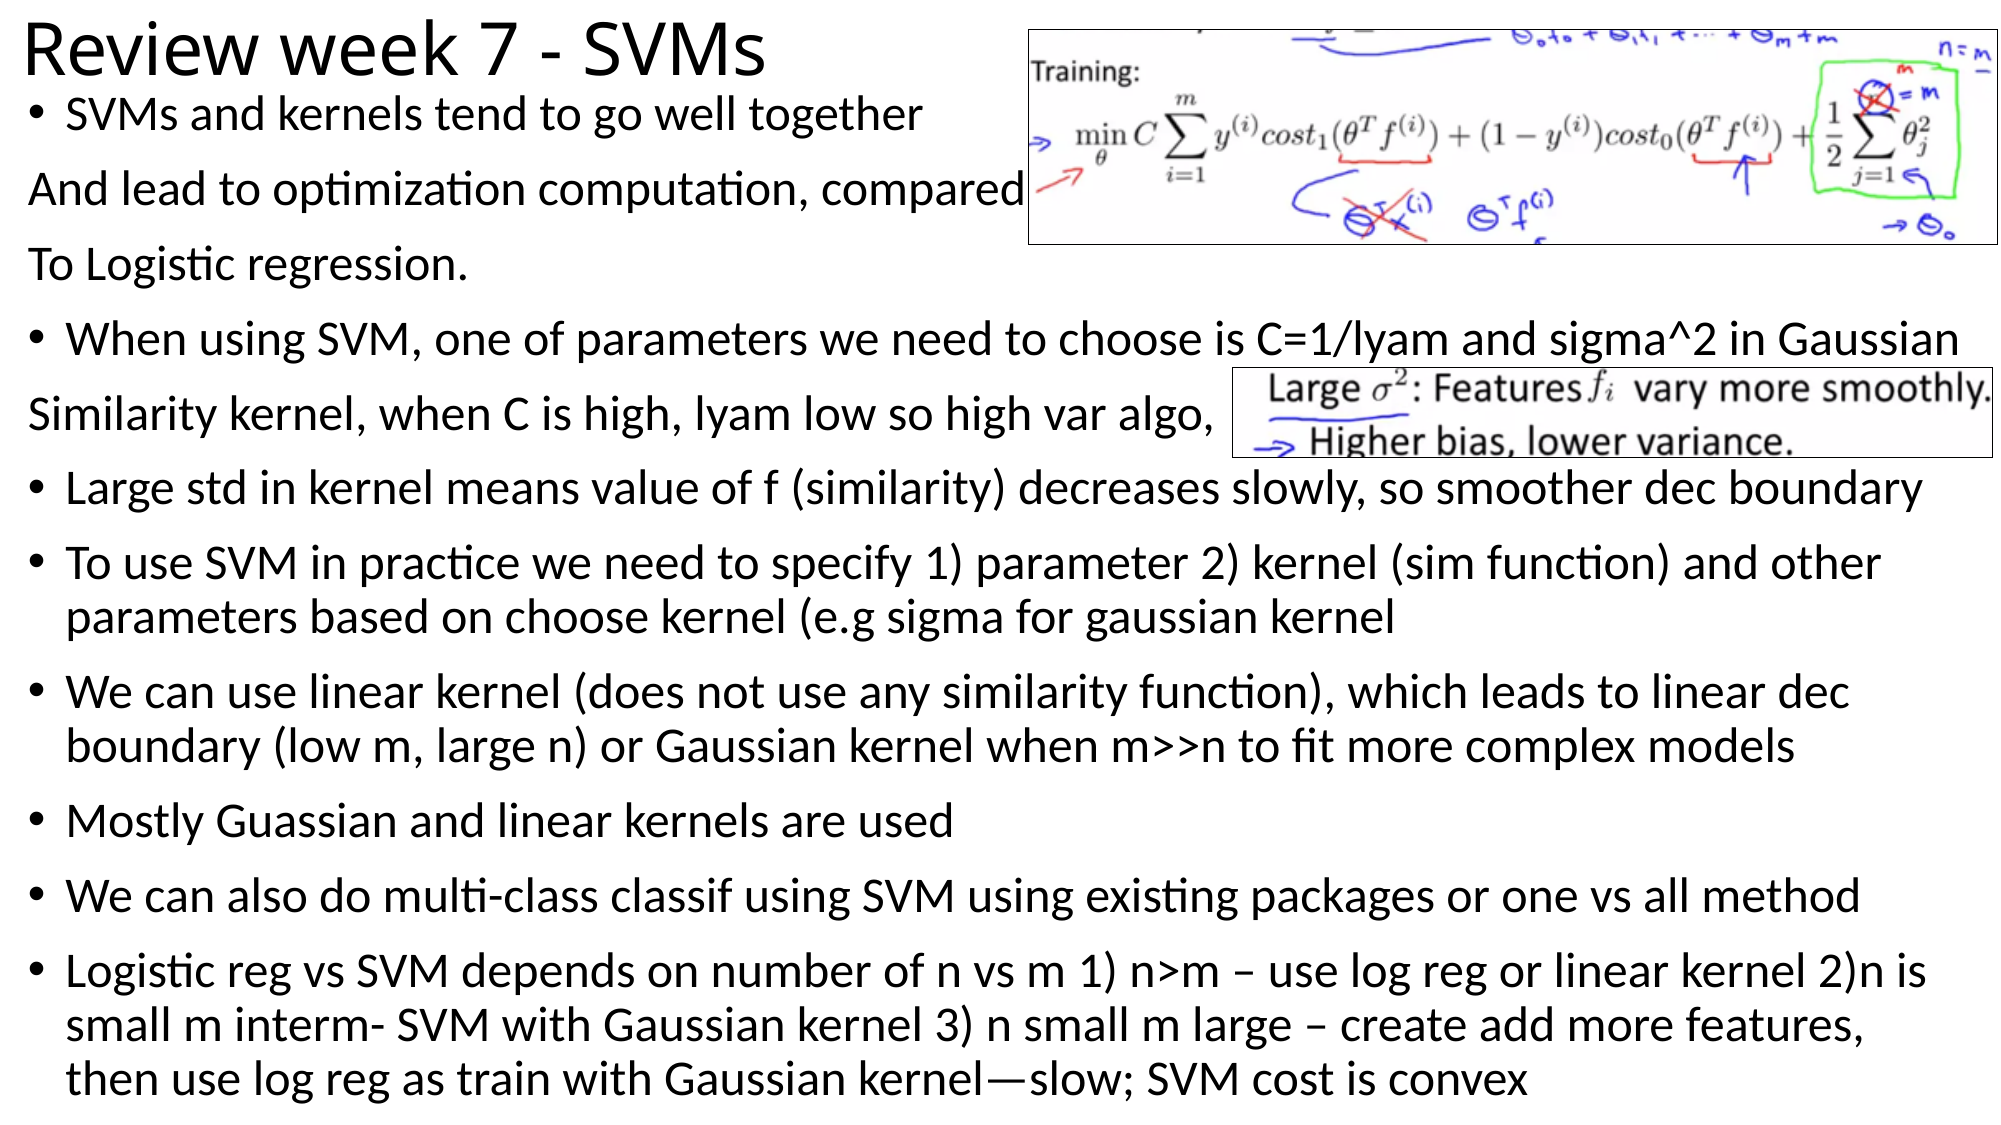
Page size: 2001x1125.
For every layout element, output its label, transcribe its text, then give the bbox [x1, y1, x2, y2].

picture [1232, 367, 1993, 458]
list SVMs and kernels tend to go well together And lead to optimization computation, compared To Logistic regression. When using SVM, one of parameters we need to choose is C=1/lyam and sigma^2 in Gaussian Similarity kernel, when C is high, lyam low so high var algo, Large std in kernel means value of f (similarity) decreases slowly, so smoother dec boundary To use SVM in practice we need to specify 1) parameter 2) kernel (sim function) and other parameters based on choose kernel (e.g sigma for gaussian kernel We can use linear kernel (does not use any similarity function), which leads to linear dec boundary (low m, large n) or Gaussian kernel when m>>n to fit more complex models Mostly Guassian and linear kernels are used We can also do multi-class classif using SVM using existing packages or one vs all method Logistic reg vs SVM depends on number of n vs m 1) n>m – use log reg or linear kernel 2)n is small m interm- SVM with Gaussian kernel 3) n small m large – create add more features, then use log reg as train with Gaussian kernel—slow; SVM cost is convex [12, 80, 1978, 1125]
picture [1028, 29, 1998, 245]
title Review week 7 - SVMs [5, 4, 1962, 100]
